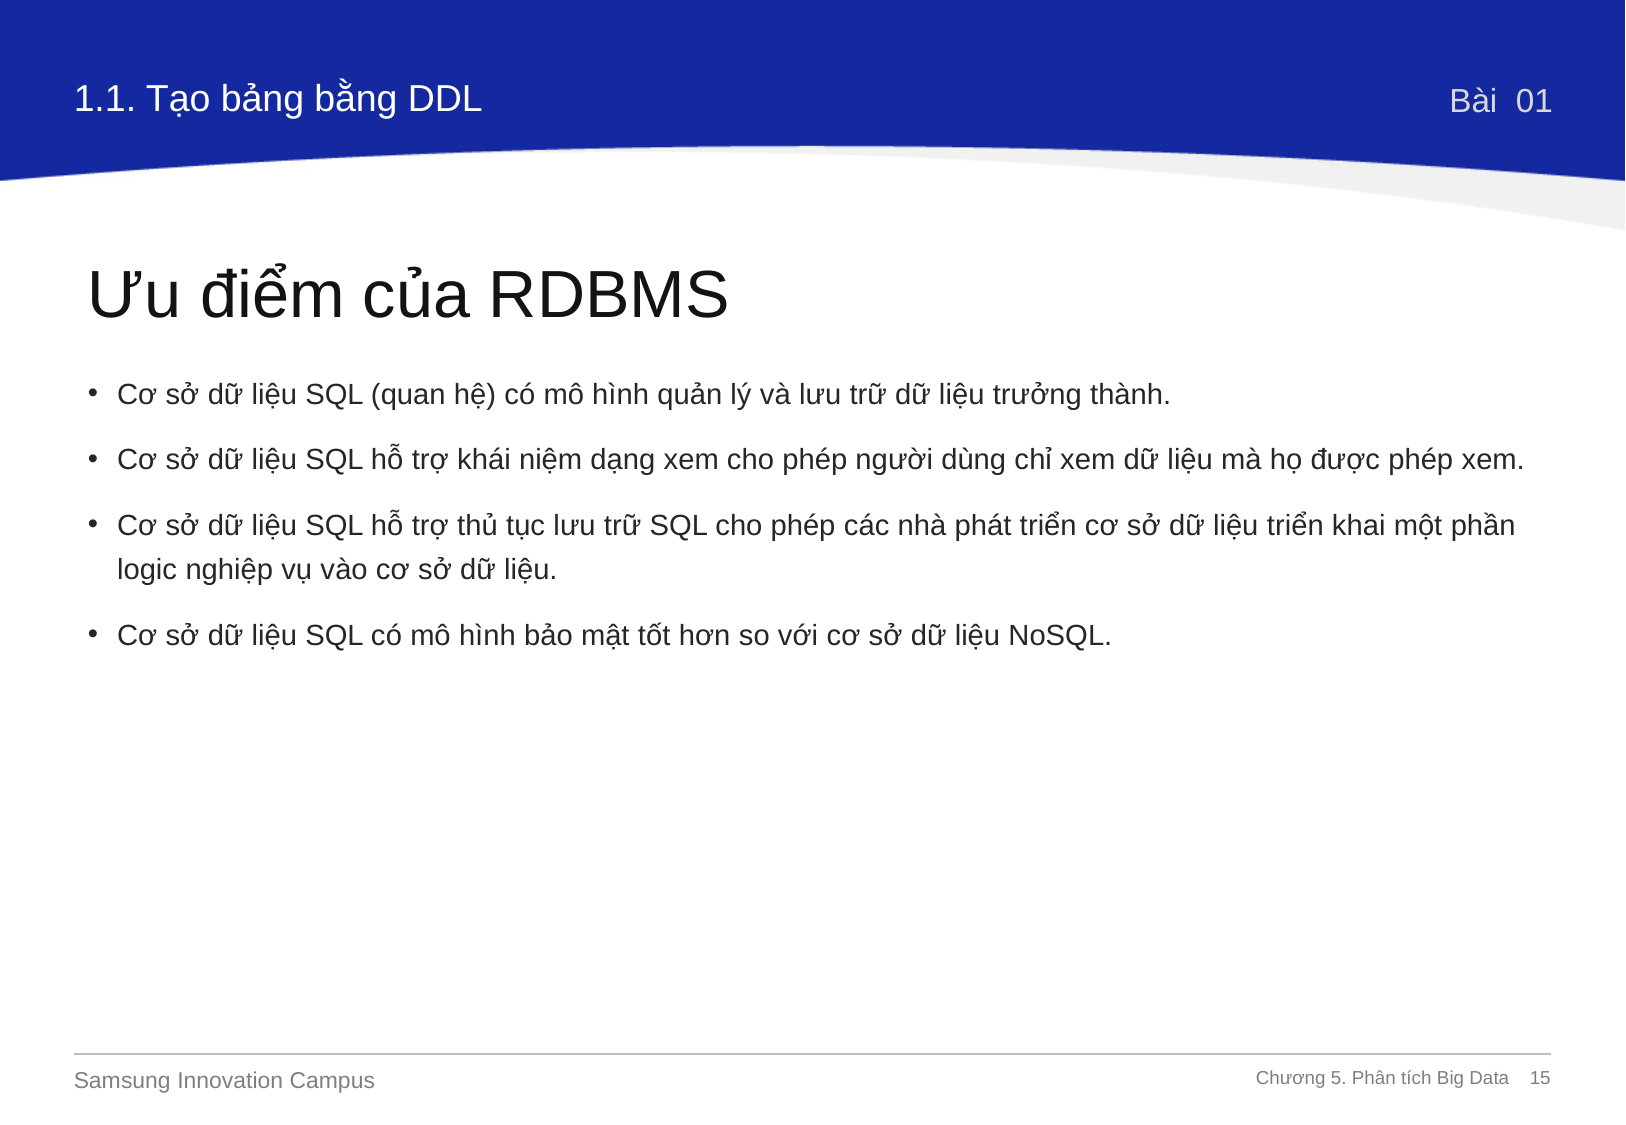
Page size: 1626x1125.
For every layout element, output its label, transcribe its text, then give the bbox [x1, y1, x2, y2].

list Bài 01 [1423, 79, 1554, 120]
list Cơ sở dữ liệu SQL (quan hệ) có mô hình quản lý và lưu trữ dữ liệu trưởng thành. Cơ sở dữ liệu SQL hỗ trợ khái niệm dạng xem cho phép người dùng chỉ xem dữ liệu mà họ được phép xem. Cơ sở dữ liệu SQL hỗ trợ thủ tục lưu trữ SQL cho phép các nhà phát triển cơ sở dữ liệu triển khai một phần logic nghiệp vụ vào cơ sở dữ liệu. Cơ sở dữ liệu SQL có mô hình bảo mật tốt hơn so với cơ sở dữ liệu NoSQL. [87, 365, 1531, 516]
list Ưu điểm của RDBMS [87, 249, 1531, 331]
picture [0, 0, 1625, 1125]
list 1.1. Tạo bảng bằng DDL [73, 73, 1291, 119]
